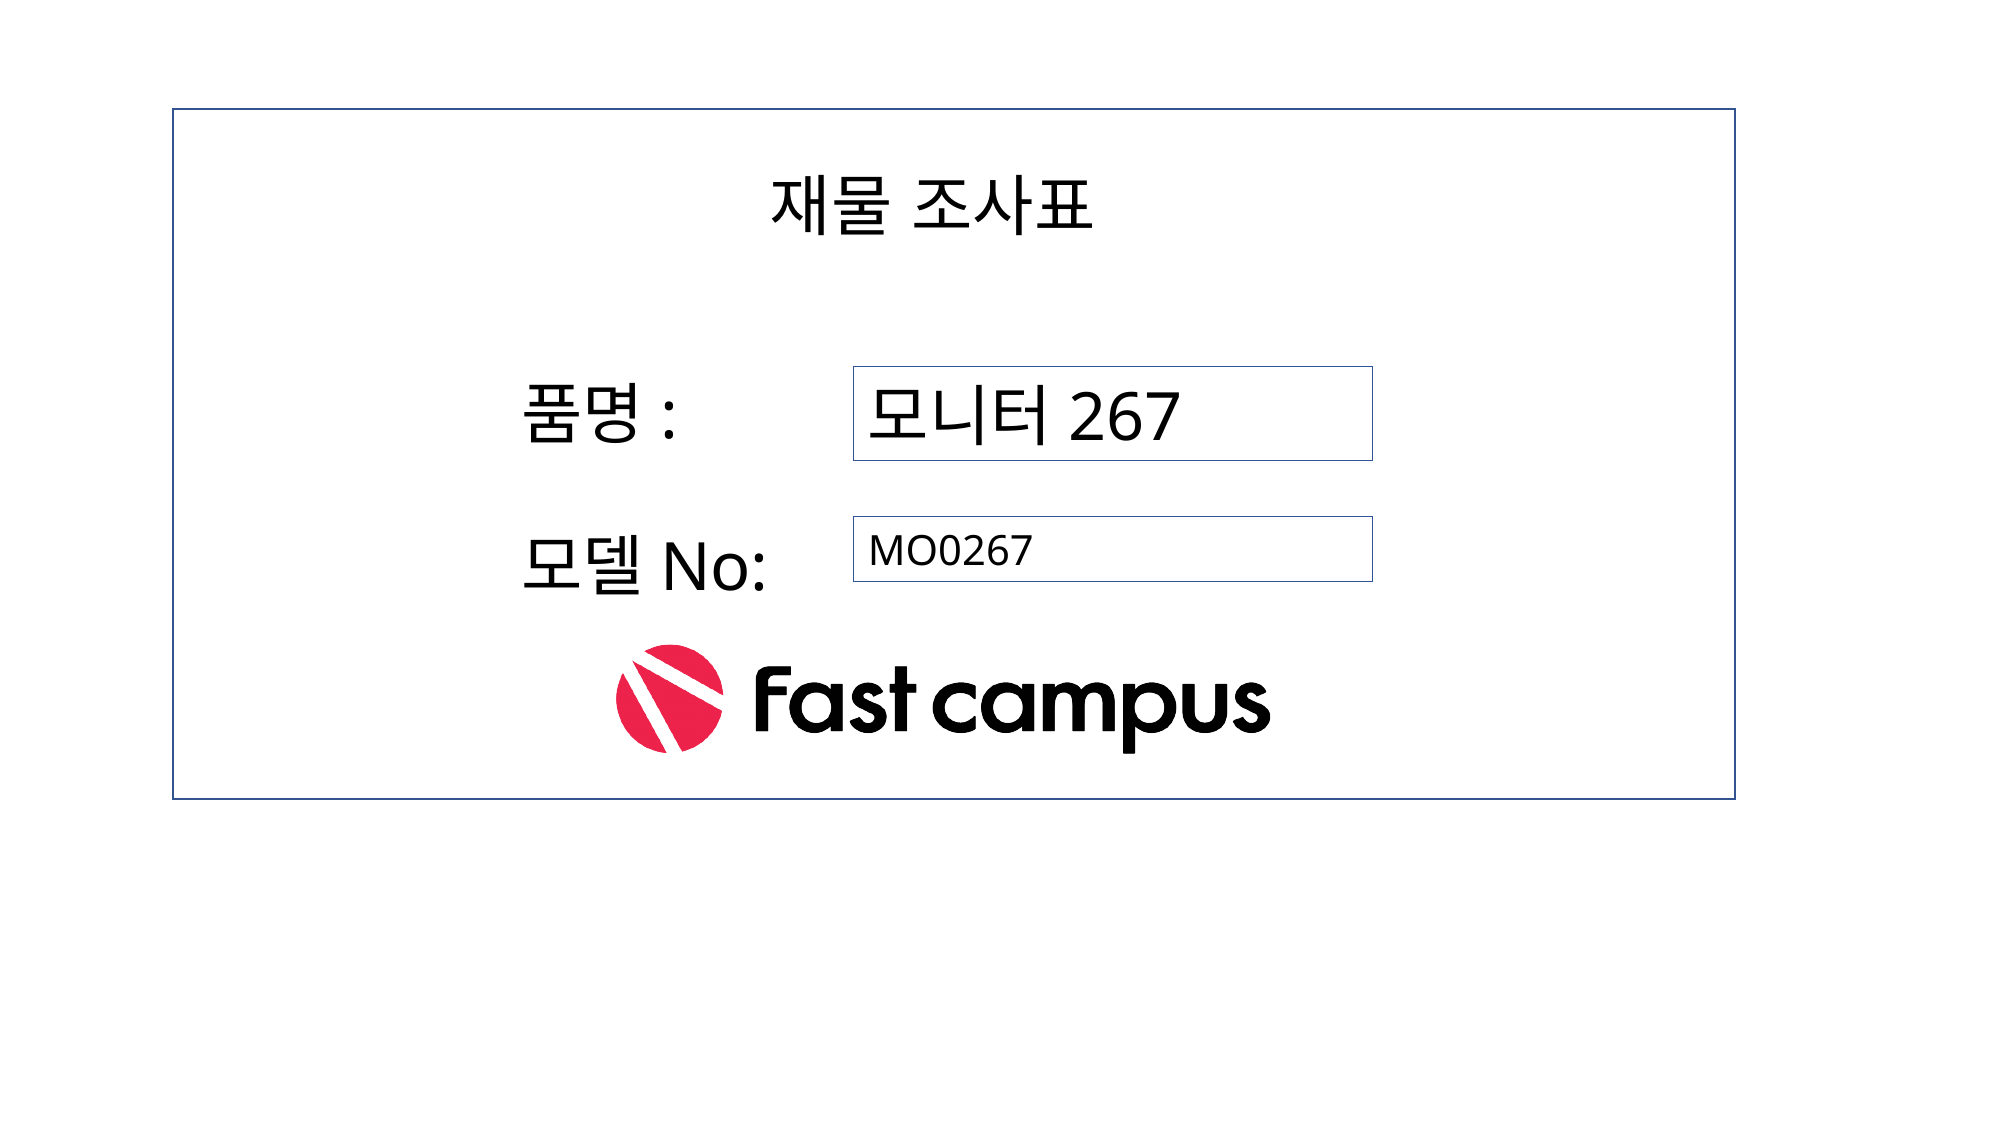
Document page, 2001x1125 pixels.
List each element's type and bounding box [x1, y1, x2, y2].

text_box [172, 108, 1736, 800]
picture [607, 635, 1279, 763]
